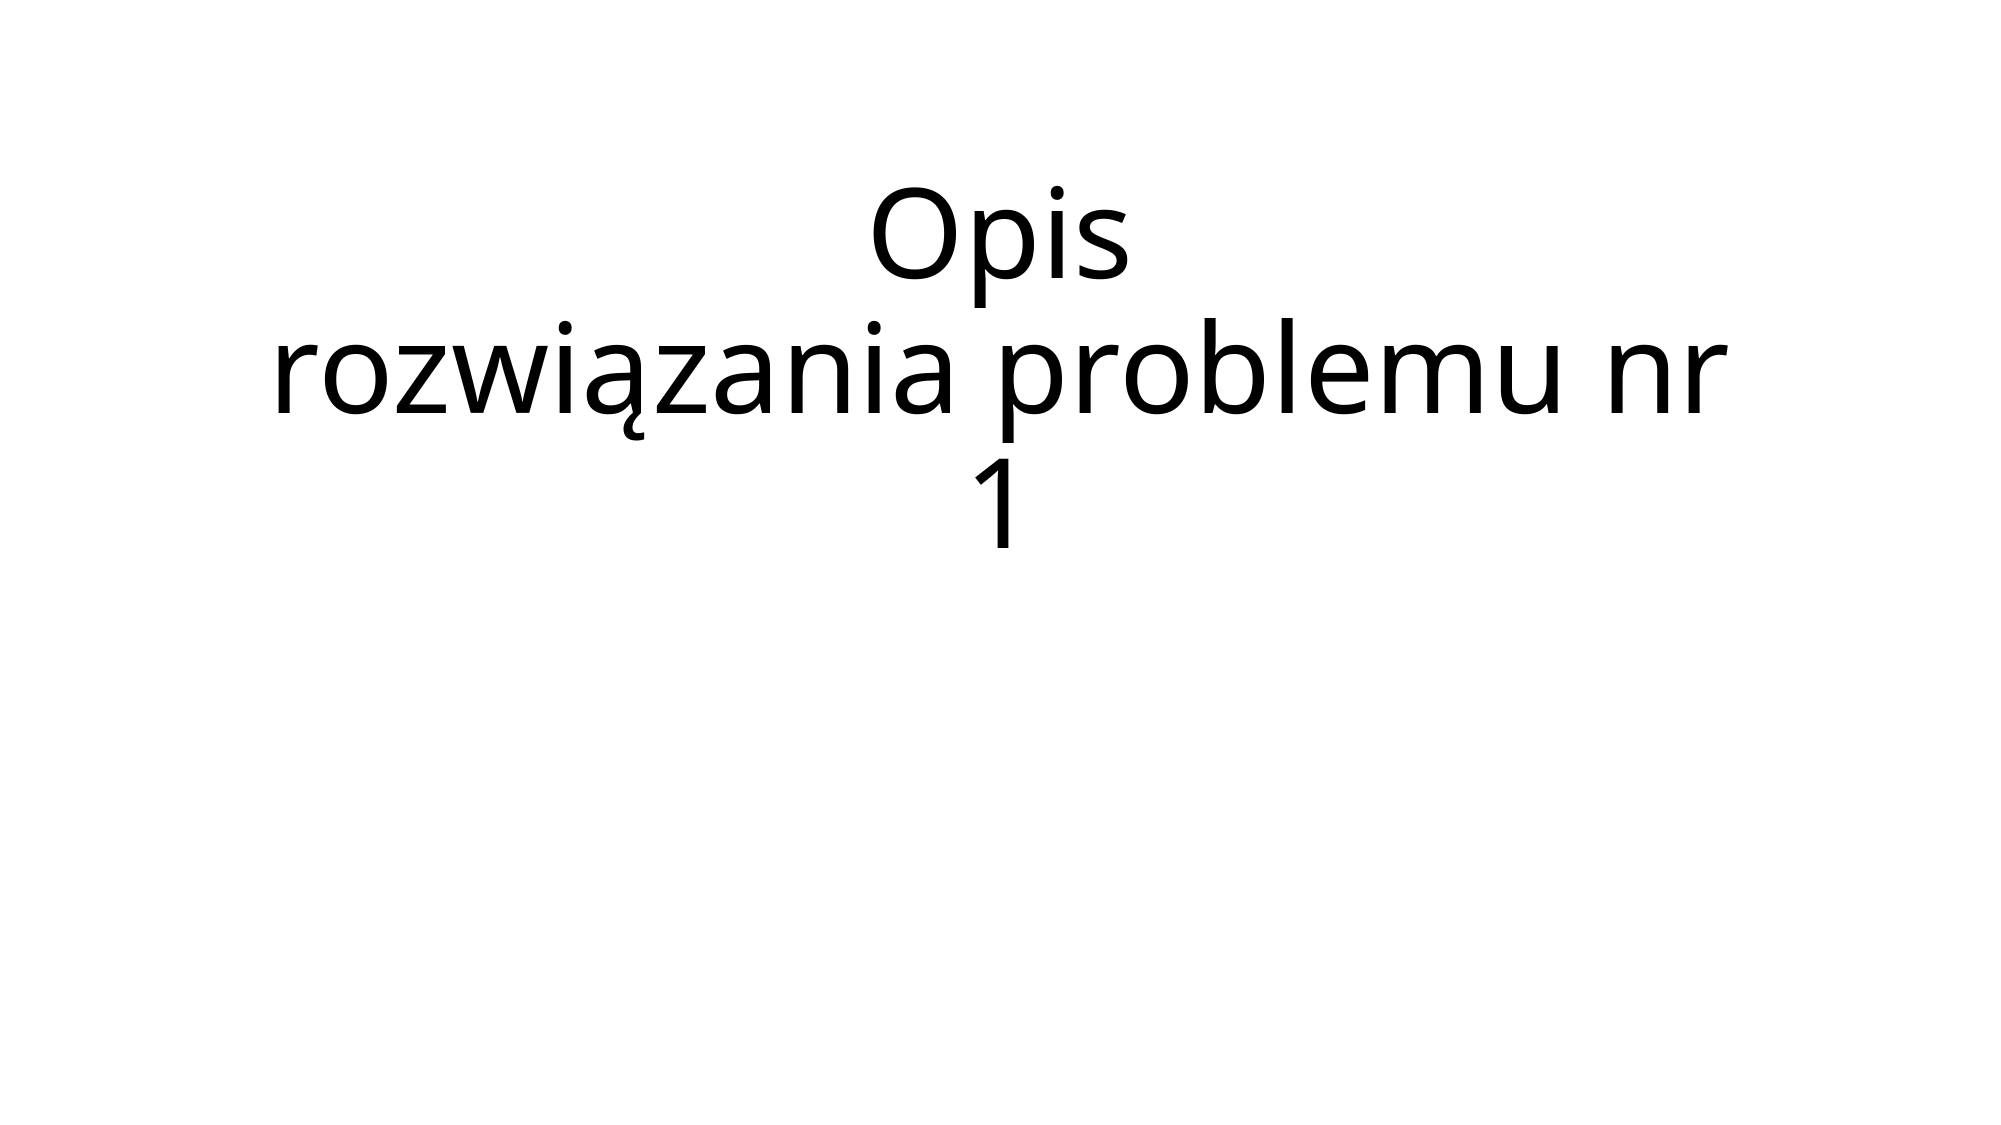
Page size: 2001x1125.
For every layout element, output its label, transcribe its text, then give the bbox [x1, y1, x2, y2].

title Opis rozwiązania problemu nr 1 [249, 184, 1750, 576]
